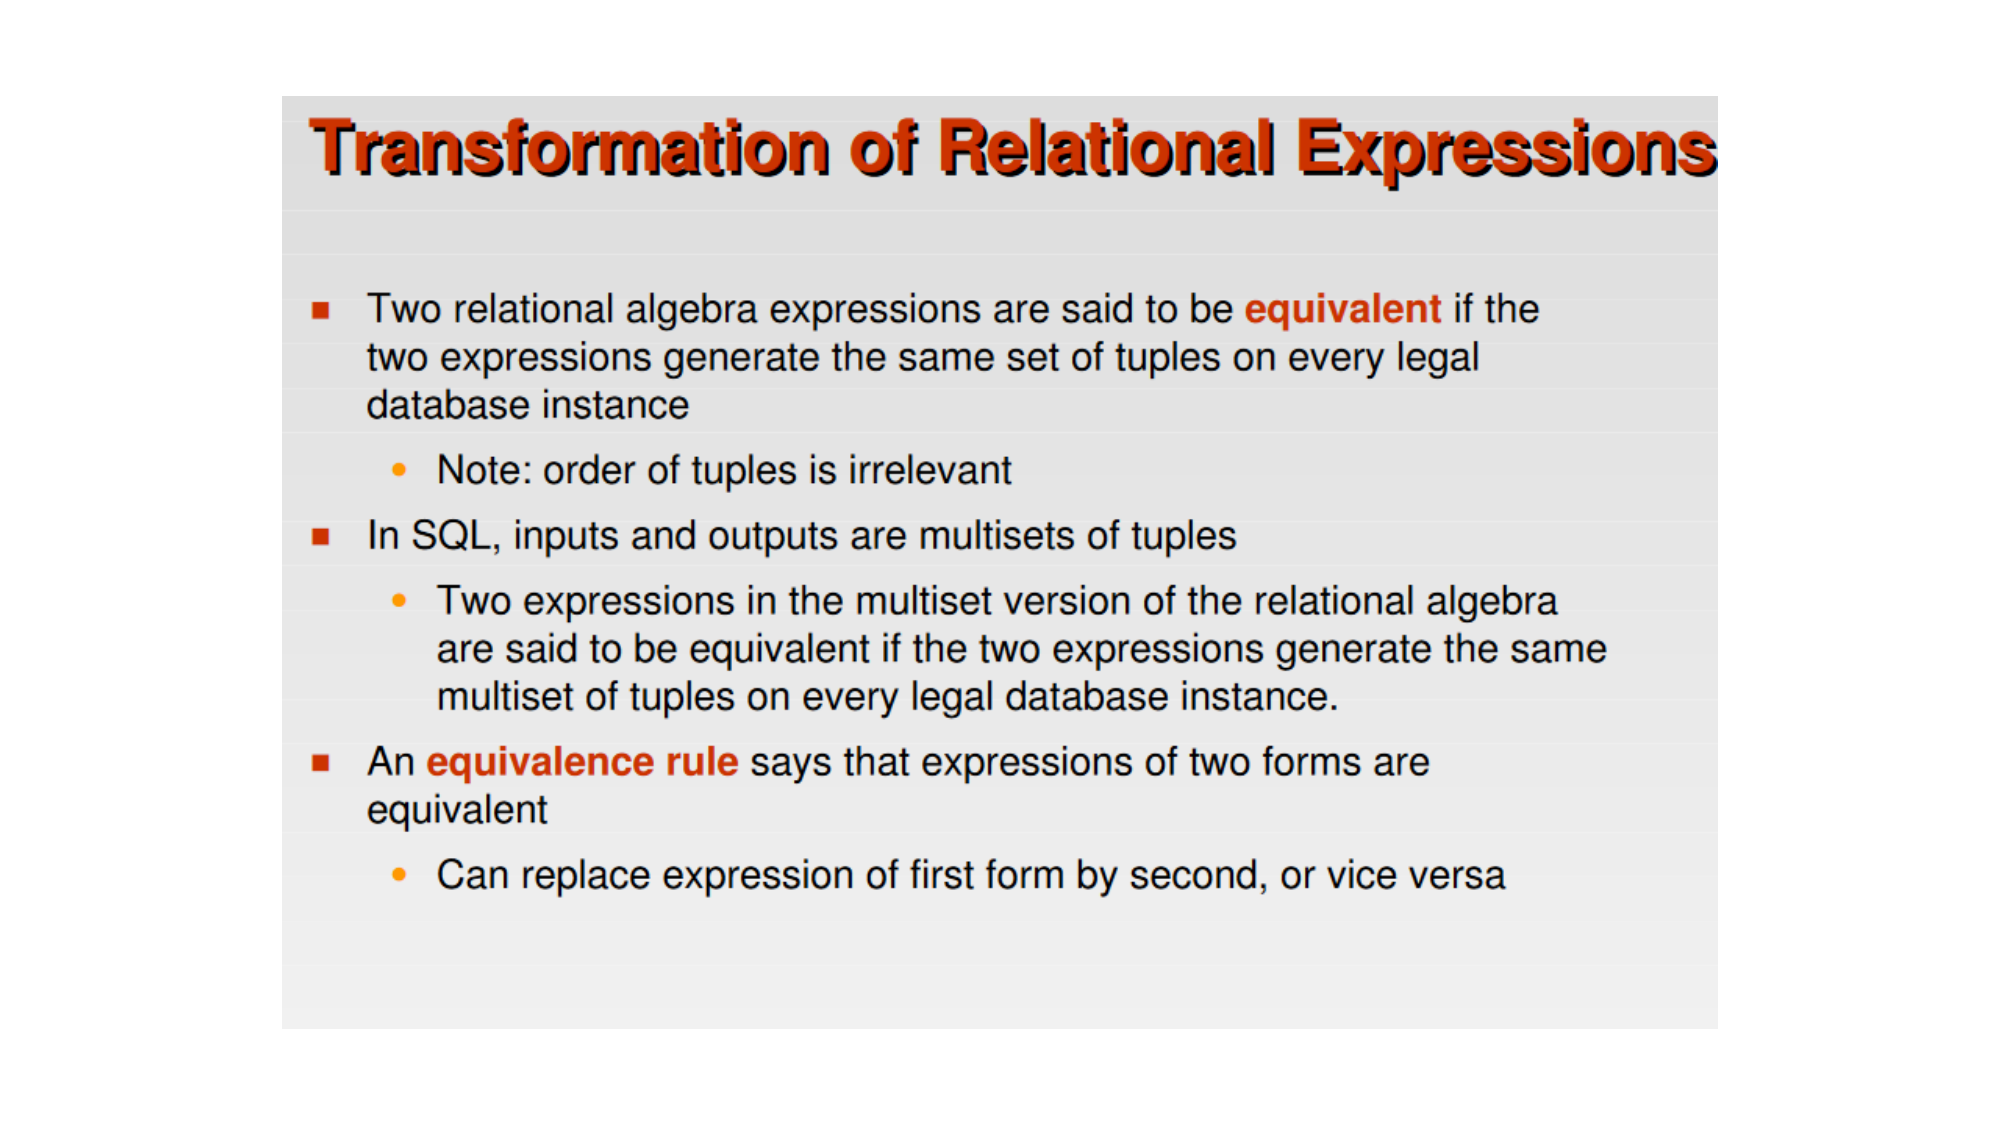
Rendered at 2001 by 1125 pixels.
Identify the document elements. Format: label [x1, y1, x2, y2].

picture [282, 95, 1718, 1029]
